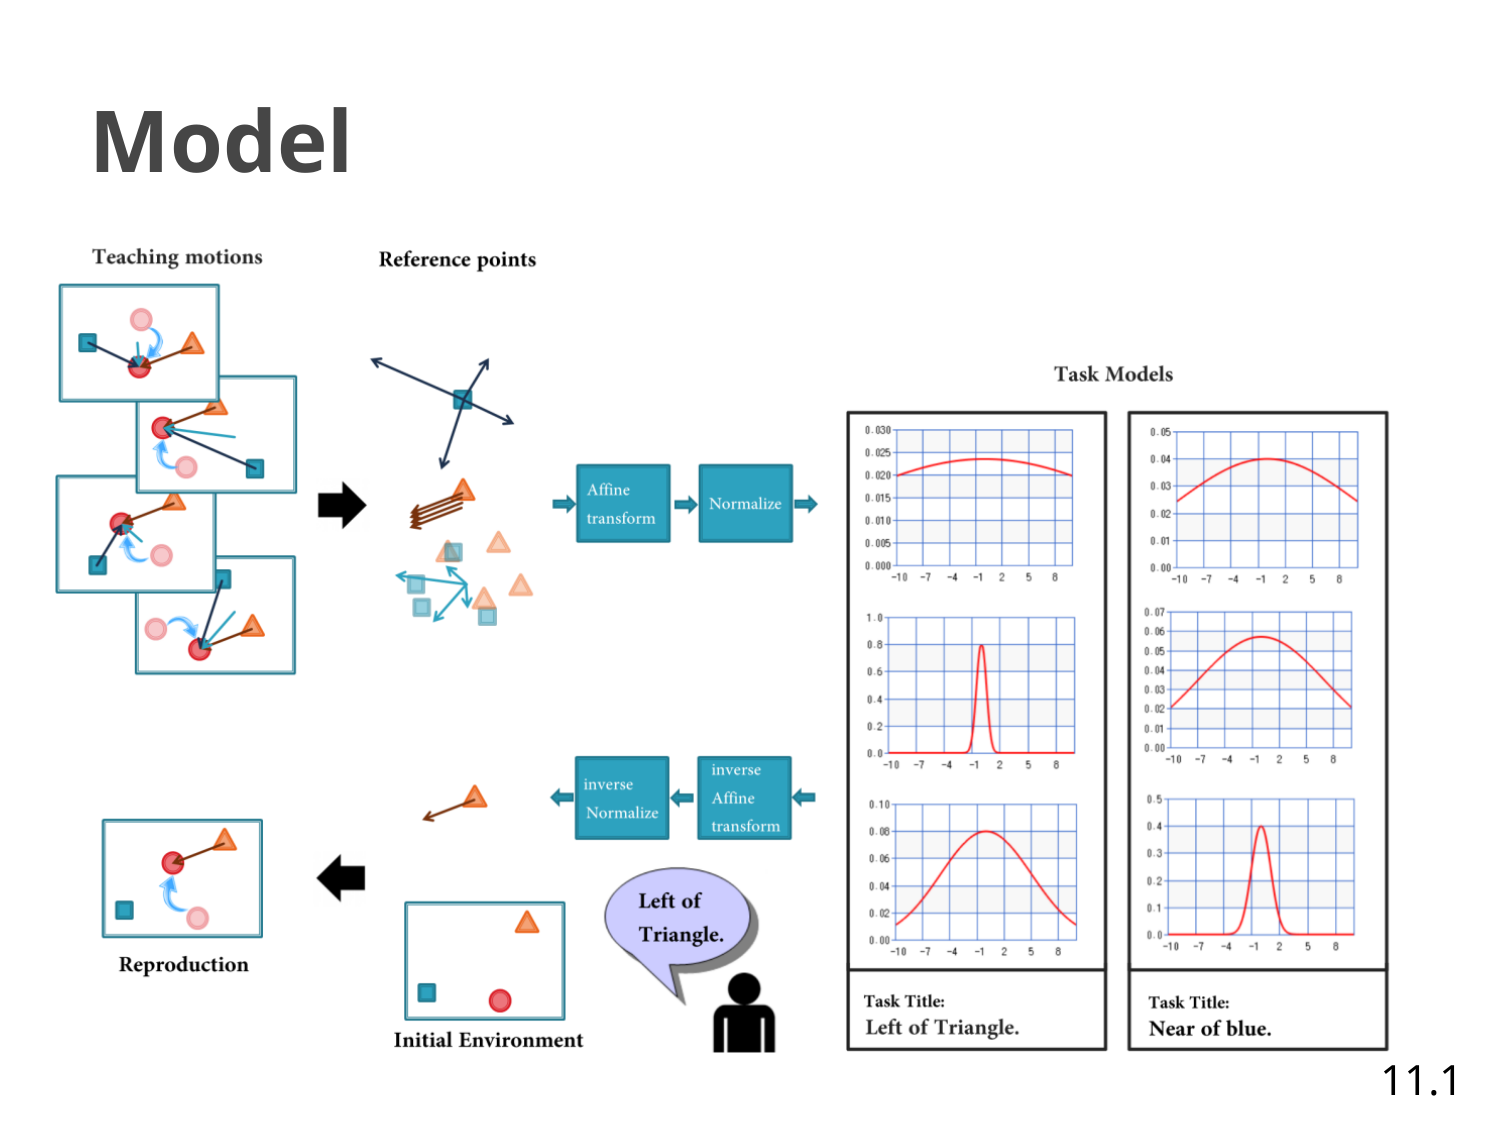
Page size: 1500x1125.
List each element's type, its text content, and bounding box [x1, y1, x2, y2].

title Model [75, 45, 1425, 221]
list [41, 219, 1424, 1060]
slide_number 11.1 [1364, 1051, 1479, 1112]
